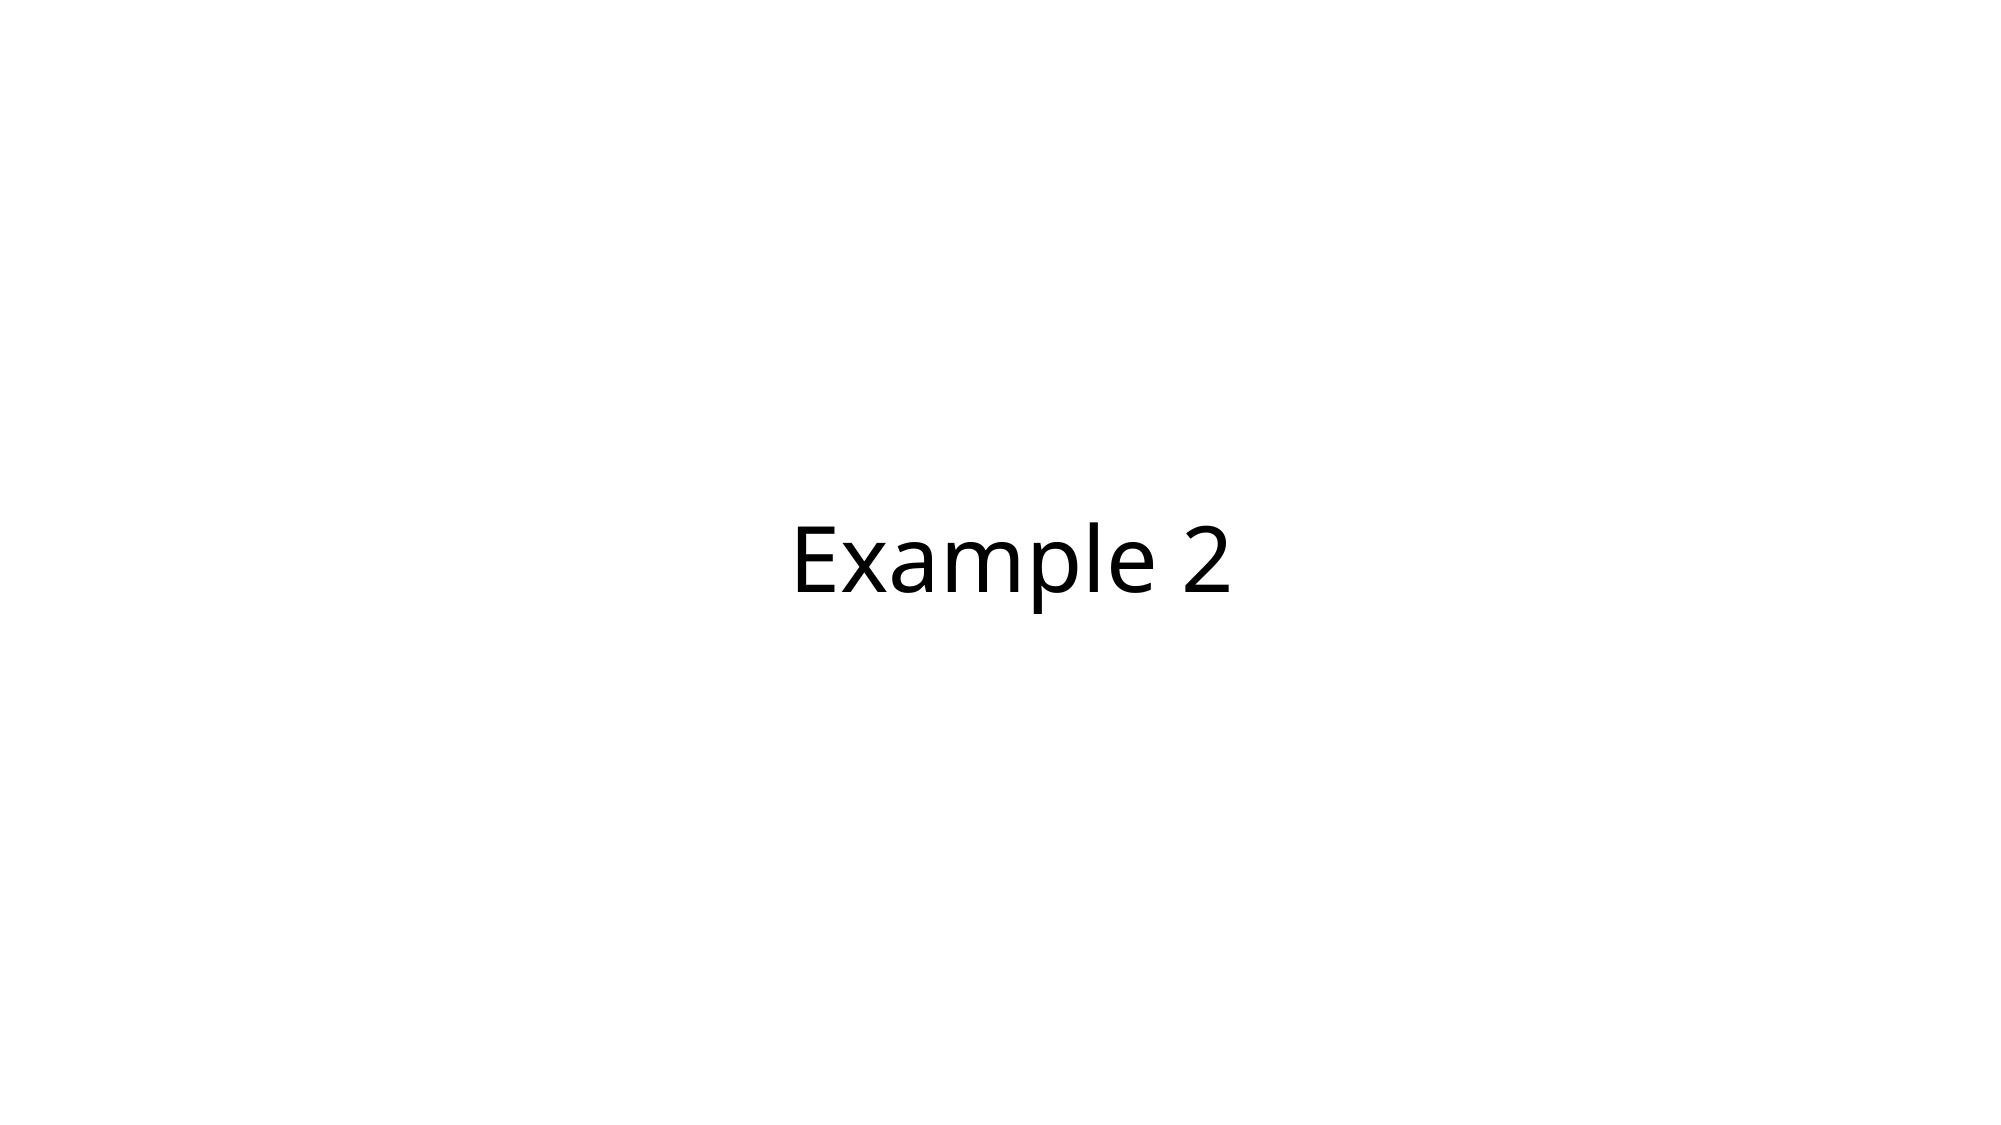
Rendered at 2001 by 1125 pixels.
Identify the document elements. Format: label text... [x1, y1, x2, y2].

title Example 2 [774, 453, 1541, 672]
